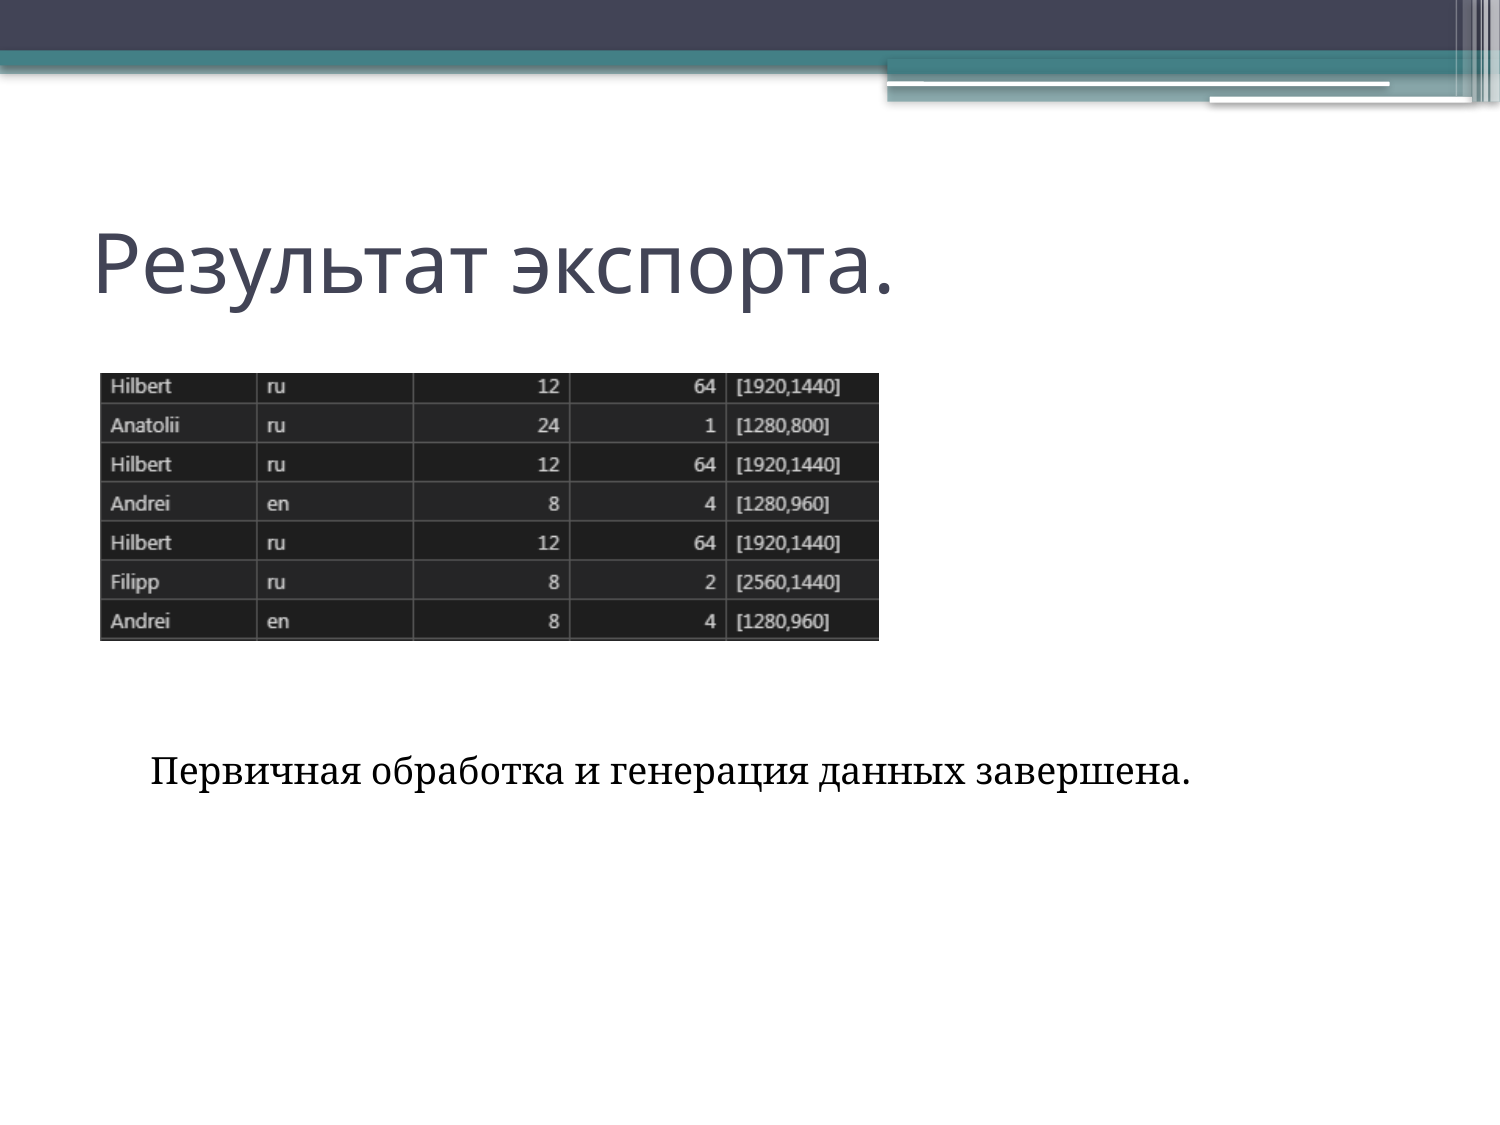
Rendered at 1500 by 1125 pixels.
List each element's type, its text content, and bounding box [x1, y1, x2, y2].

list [100, 373, 879, 641]
title Результат экспорта. [76, 172, 1427, 348]
text_box Первичная обработка и генерация данных завершена. [135, 739, 1270, 800]
